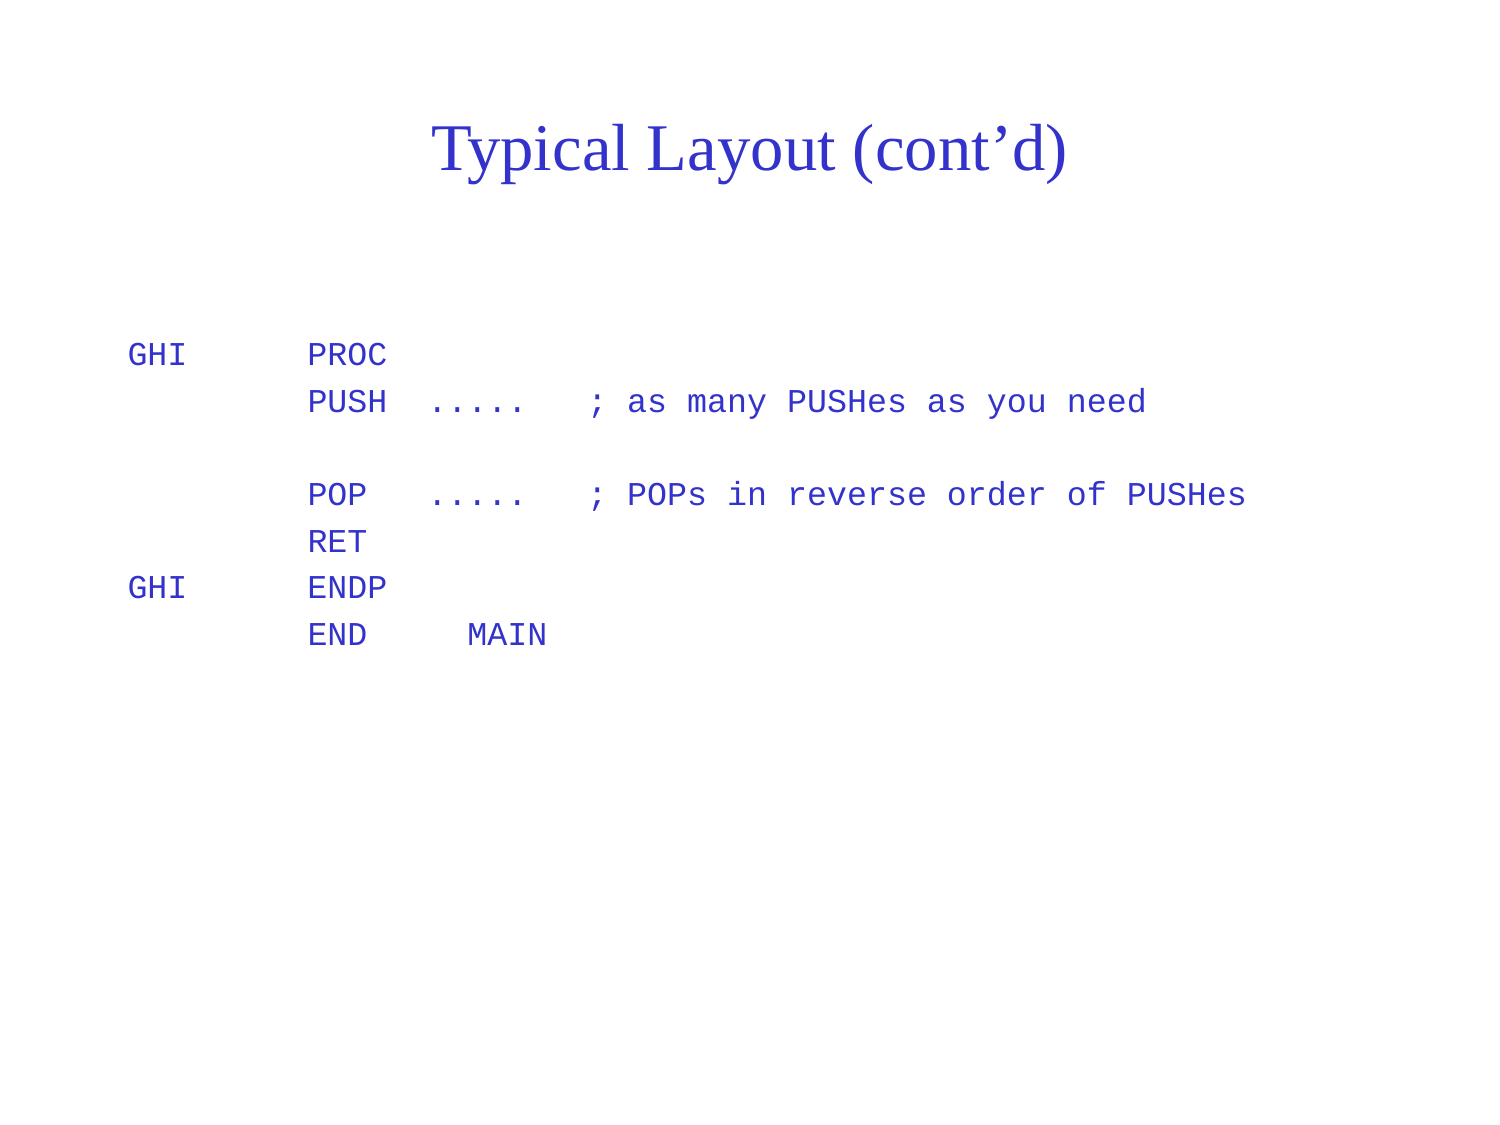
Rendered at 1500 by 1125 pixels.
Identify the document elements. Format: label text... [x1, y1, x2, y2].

list GHI PROC PUSH ..... ; as many PUSHes as you need POP ..... ; POPs in reverse order of PUSHes RET GHI ENDP END MAIN [112, 324, 1388, 1000]
title Typical Layout (cont’d) [112, 75, 1388, 213]
